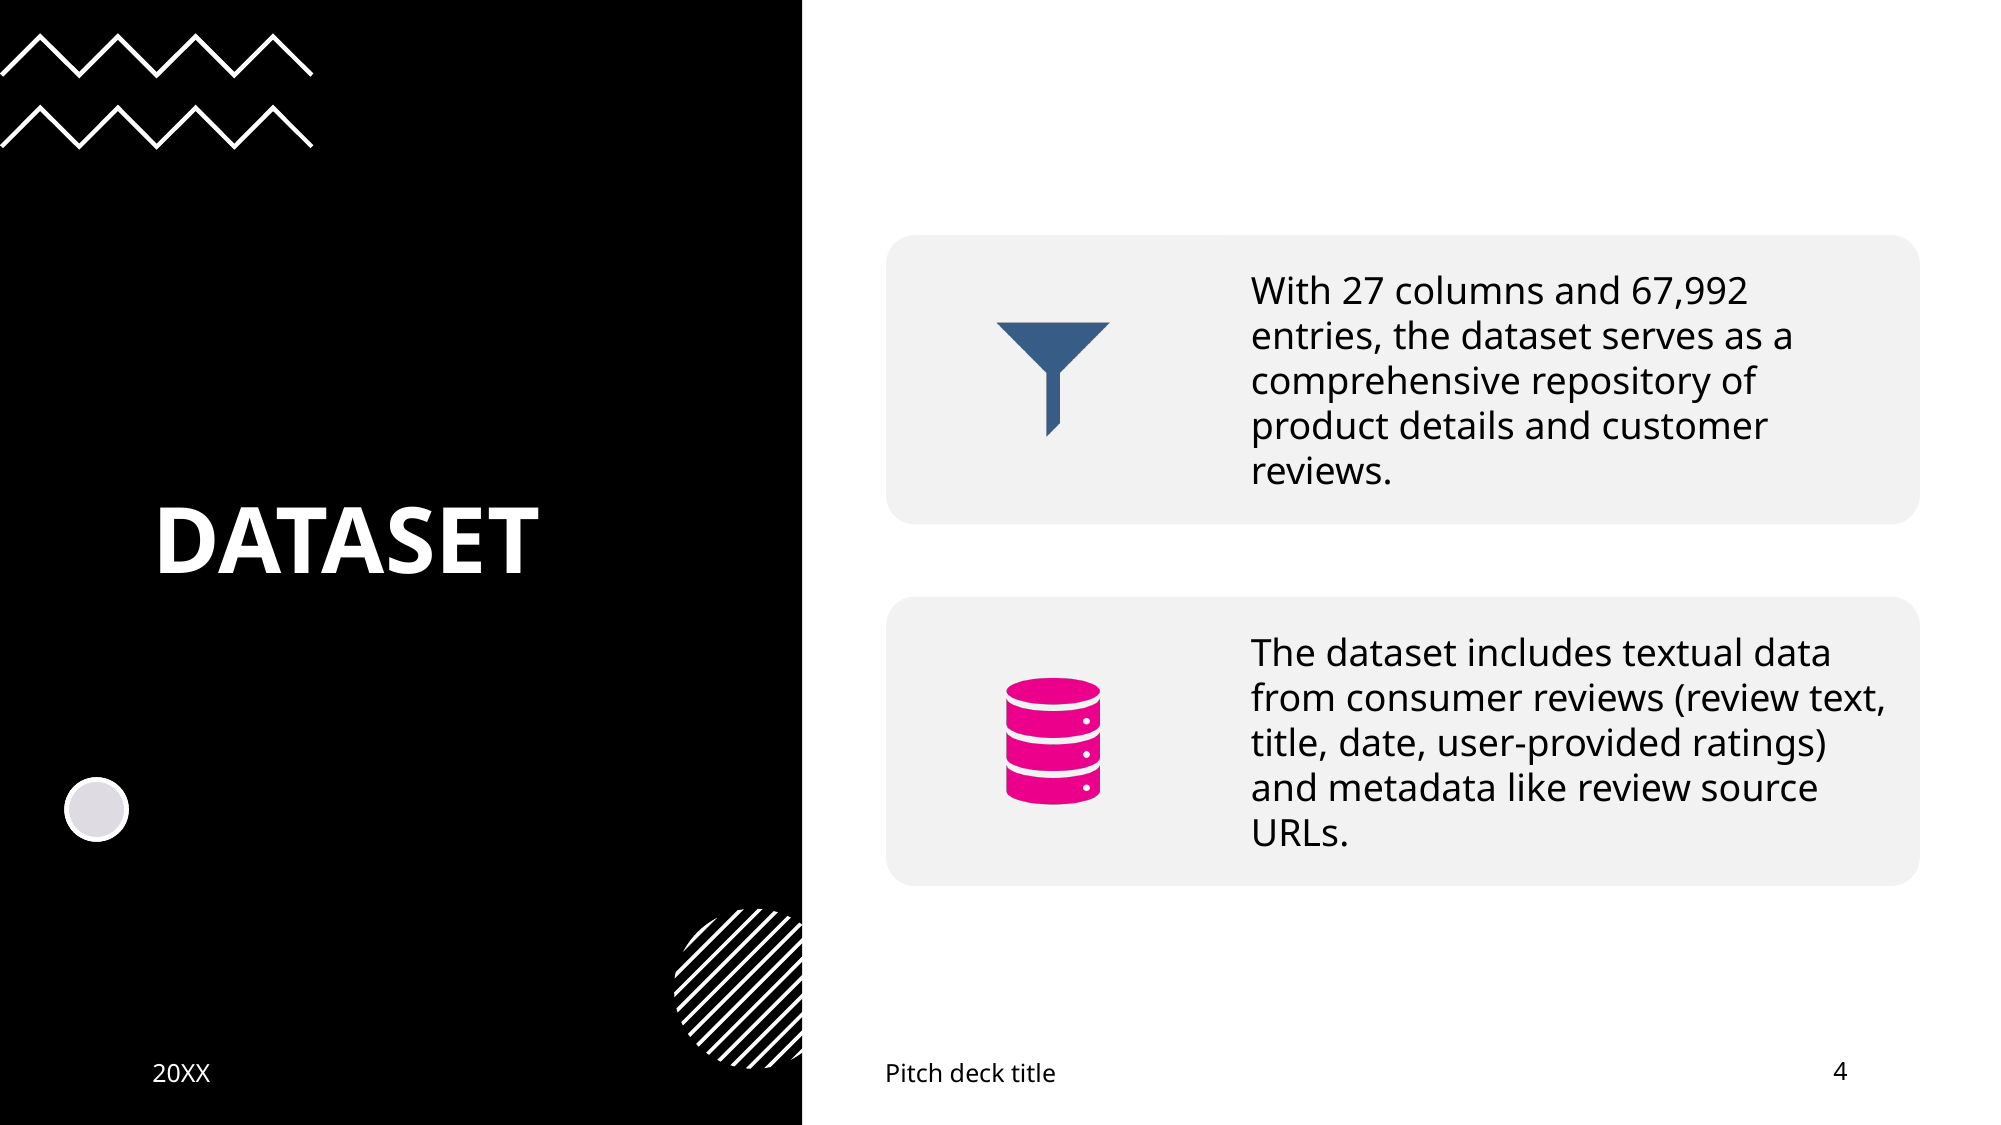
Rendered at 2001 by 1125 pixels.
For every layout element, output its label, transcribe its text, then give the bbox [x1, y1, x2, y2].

text_box [66, 779, 127, 840]
footer Pitch deck title [870, 1042, 1412, 1103]
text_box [673, 908, 835, 1069]
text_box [0, 33, 314, 150]
slide_number 20XX [137, 1042, 588, 1103]
text_box [803, 0, 2000, 1125]
slide_number ‹#› [1412, 1042, 1863, 1103]
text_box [885, 234, 1921, 887]
text_box [0, 0, 803, 1125]
title DATASET [137, 196, 663, 892]
